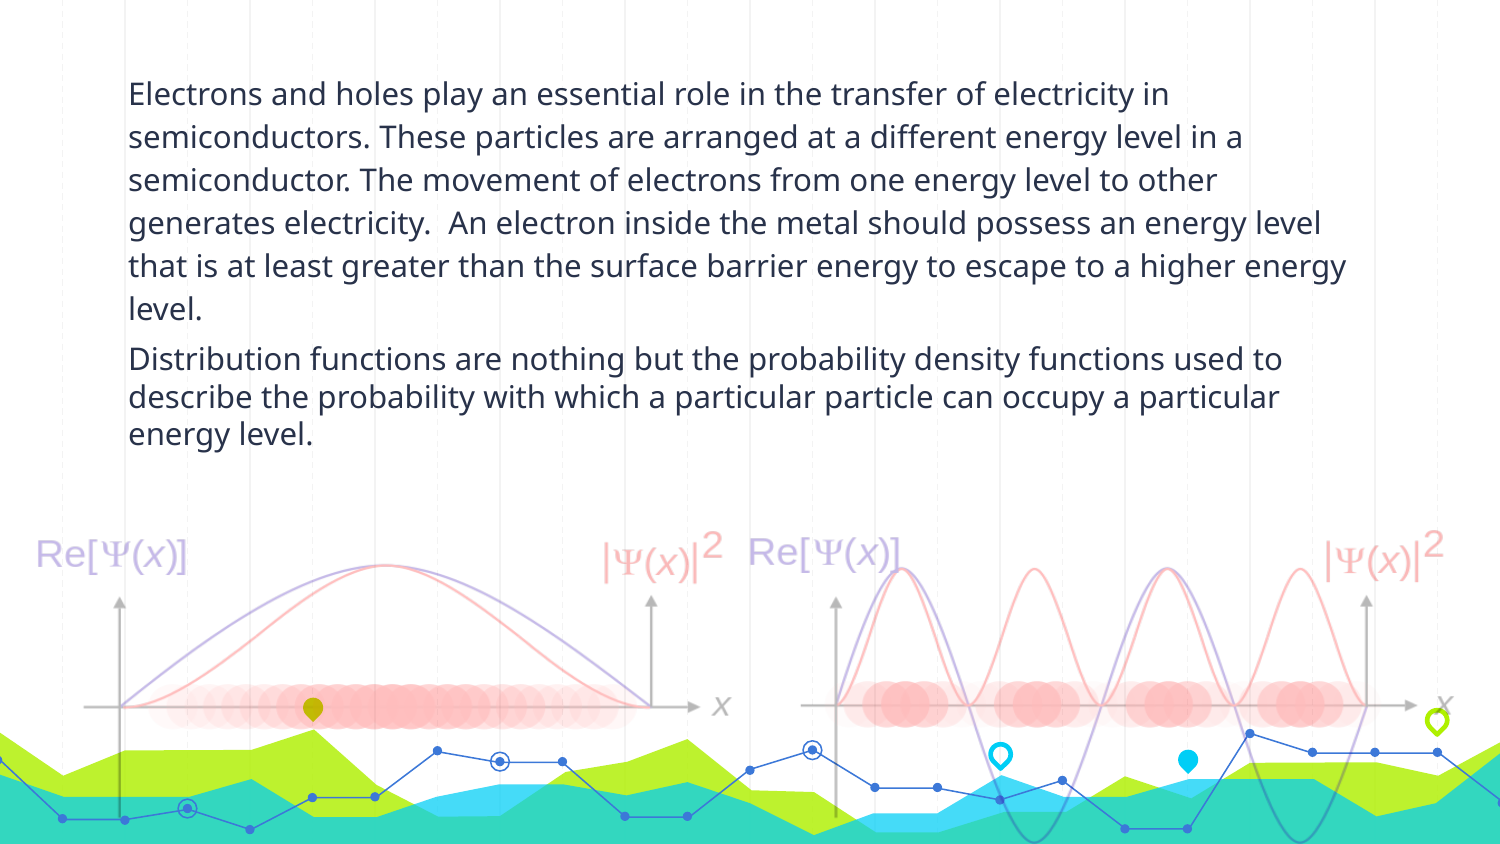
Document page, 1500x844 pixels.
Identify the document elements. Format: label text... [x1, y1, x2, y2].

list Electrons and holes play an essential role in the transfer of electricity in semiconductors. These particles are arranged at a different energy level in a semiconductor. The movement of electrons from one energy level to other generates electricity. An electron inside the metal should possess an energy level that is at least greater than the surface barrier energy to escape to a higher energy level. Distribution functions are nothing but the probability density functions used to describe the probability with which a particular particle can occupy a particular energy level. [113, 53, 1387, 432]
picture [34, 518, 1465, 844]
